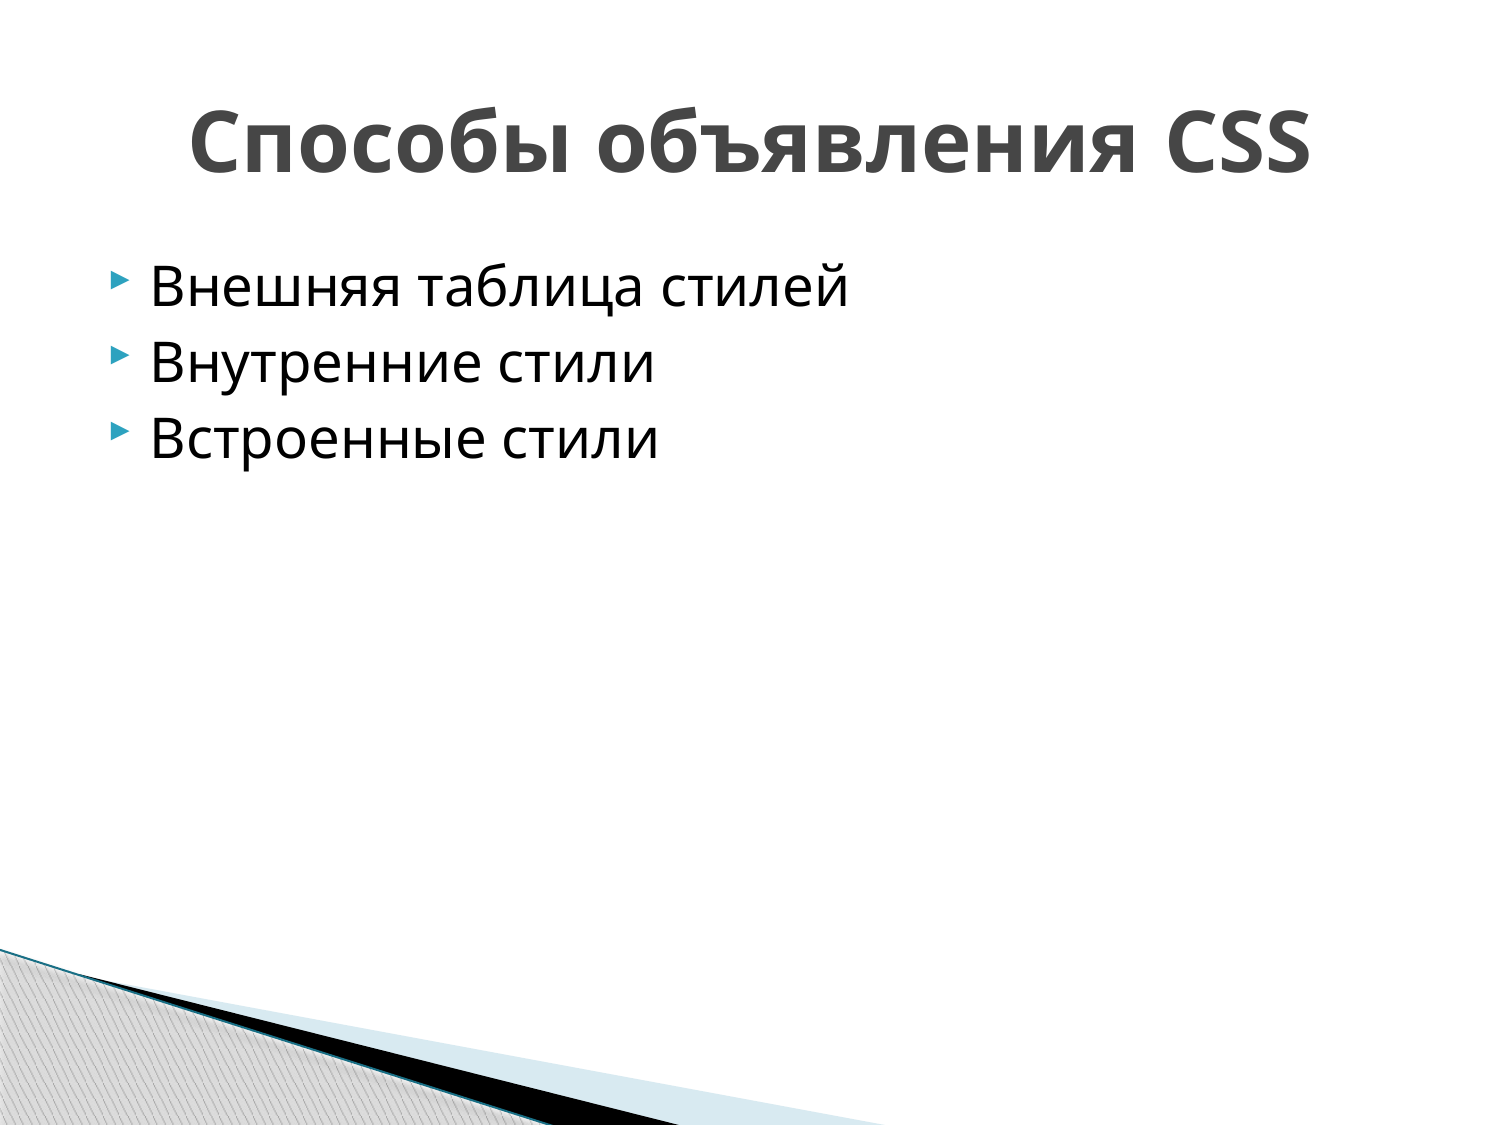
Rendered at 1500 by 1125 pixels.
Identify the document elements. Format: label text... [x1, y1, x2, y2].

title Способы объявления CSS [75, 45, 1425, 233]
list Внешняя таблица стилей Внутренние стили Встроенные стили [75, 243, 1425, 986]
